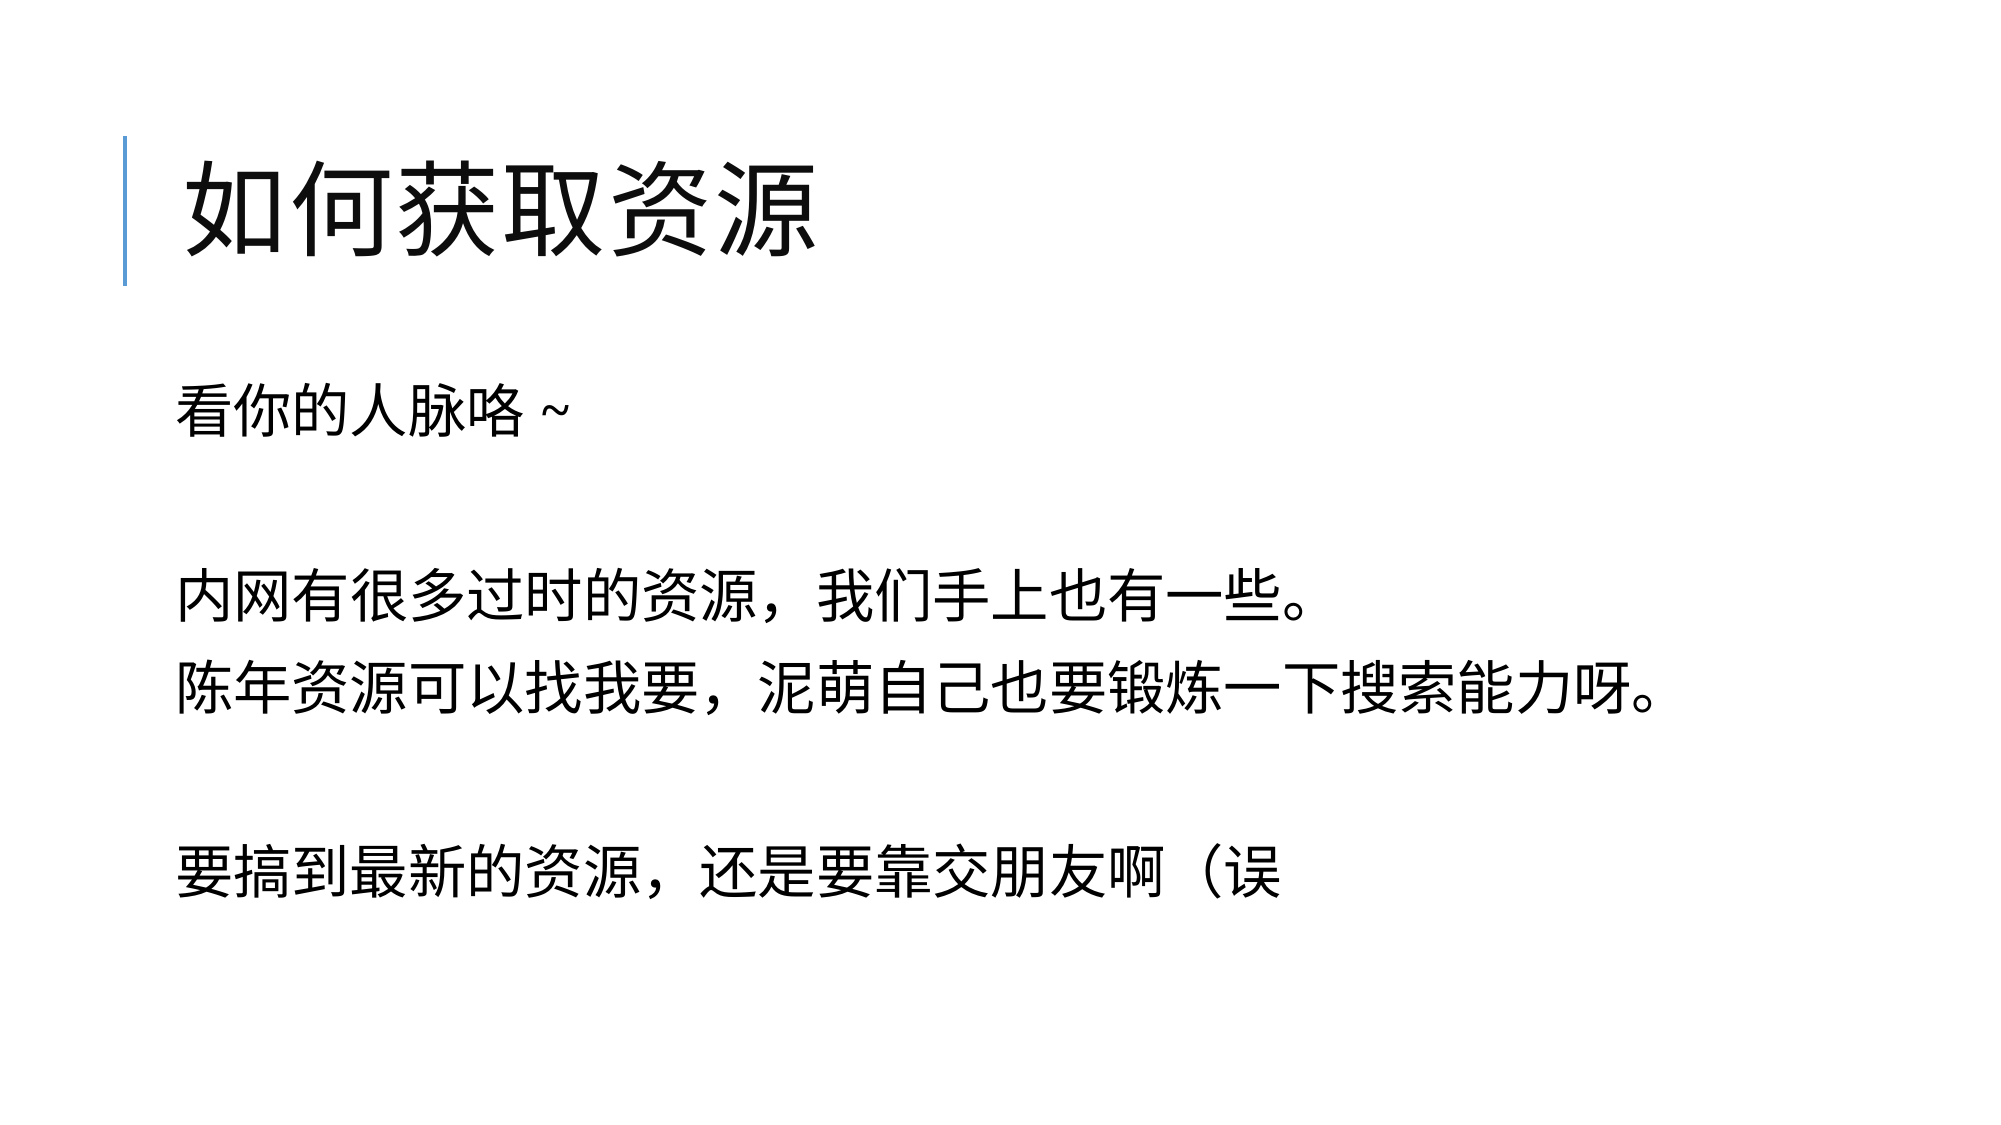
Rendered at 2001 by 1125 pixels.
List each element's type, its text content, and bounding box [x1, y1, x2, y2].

title 如何获取资源 [168, 96, 1763, 342]
list 看你的人脉咯~ 内网有很多过时的资源，我们手上也有一些。 陈年资源可以找我要，泥萌自己也要锻炼一下搜索能力呀。 要搞到最新的资源，还是要靠交朋友啊（误 [168, 375, 1763, 1035]
